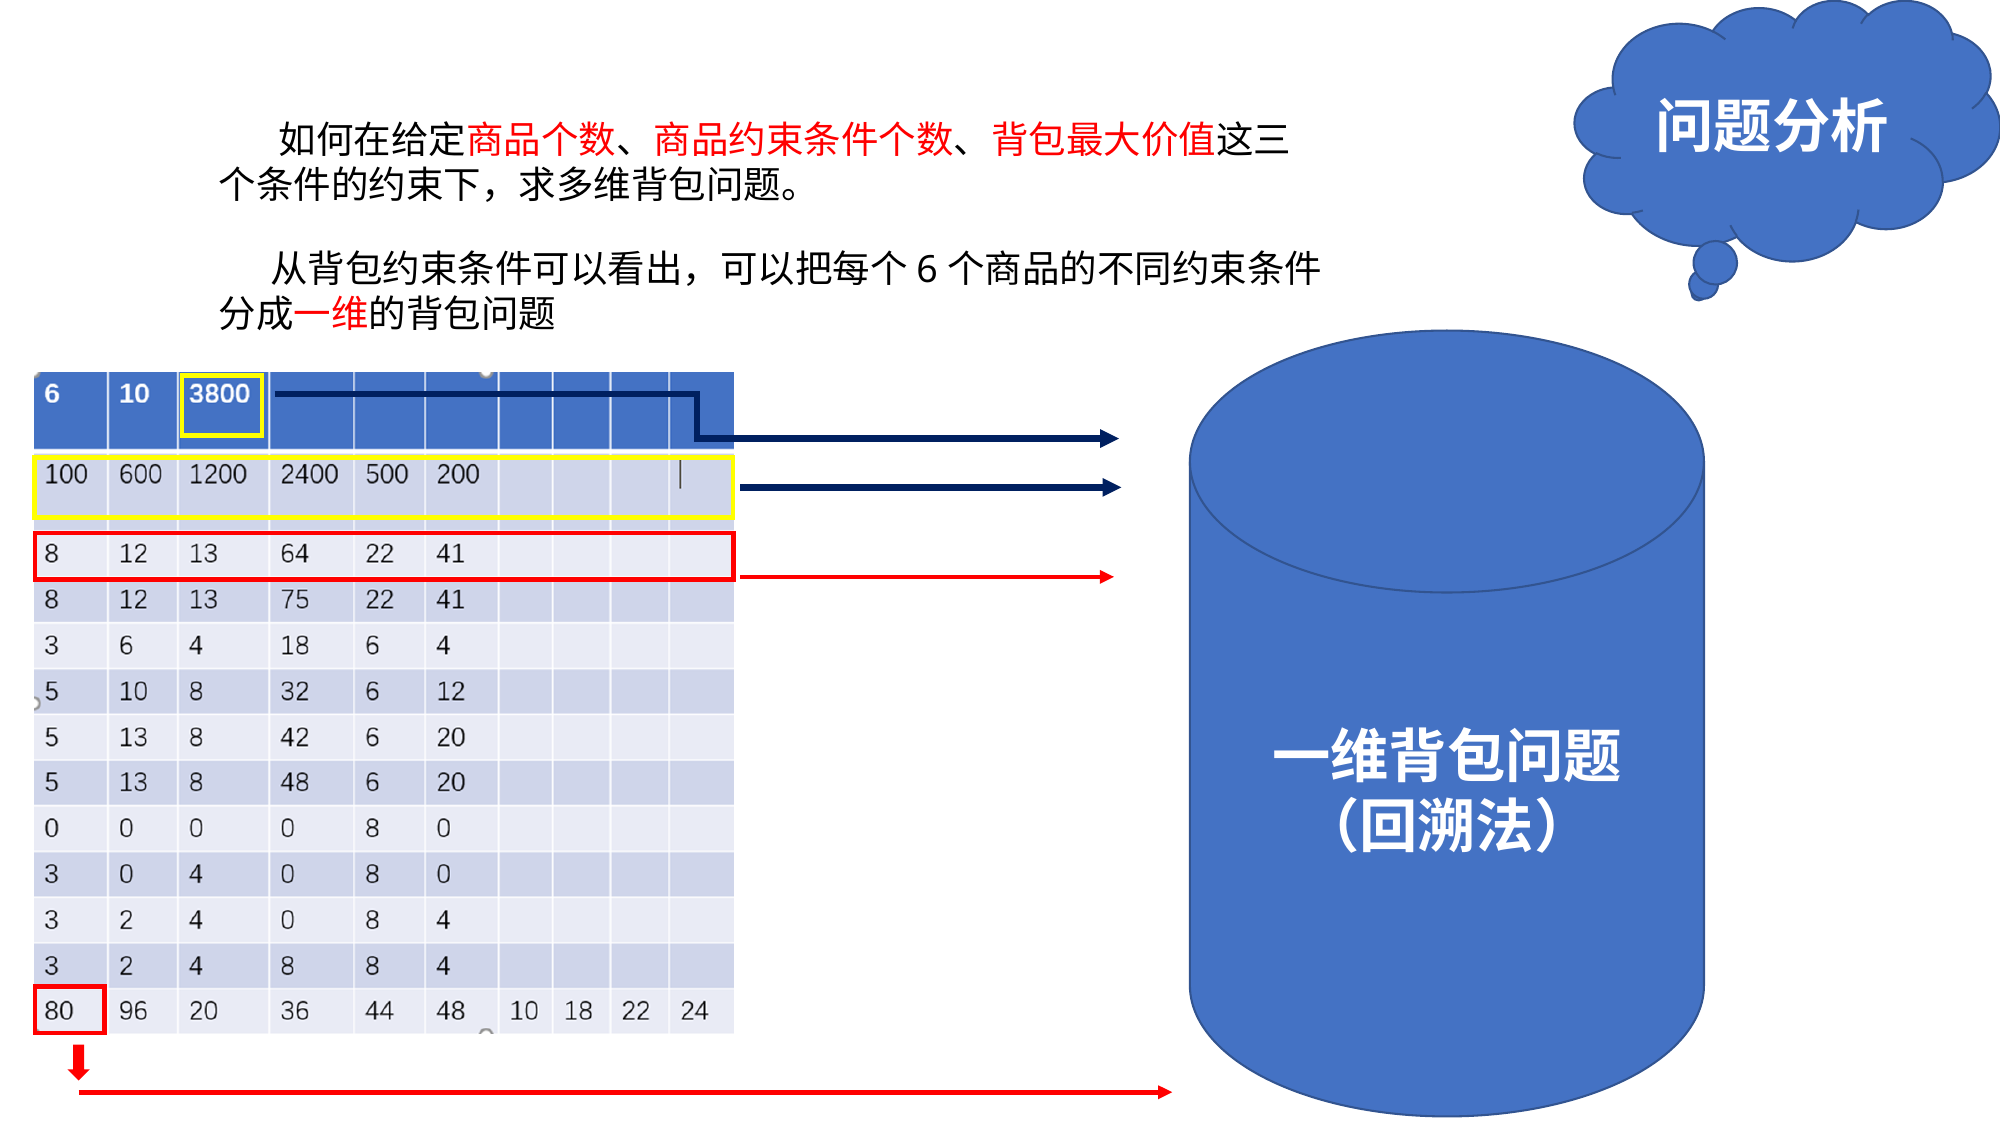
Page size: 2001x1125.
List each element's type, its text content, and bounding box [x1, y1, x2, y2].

text_box 问题分析 [1573, 0, 2000, 302]
text_box 一维背包问题 （回溯法） [1188, 329, 1706, 1118]
text_box [67, 1044, 90, 1081]
text_box 如何在给定商品个数、商品约束条件个数、背包最大价值这三个条件的约束下，求多维背包问题。 [203, 109, 1337, 237]
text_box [274, 394, 1120, 439]
picture [34, 372, 734, 1034]
text_box 从背包约束条件可以看出，可以把每个6个商品的不同约束条件分成一维的背包问题 [203, 237, 1337, 388]
